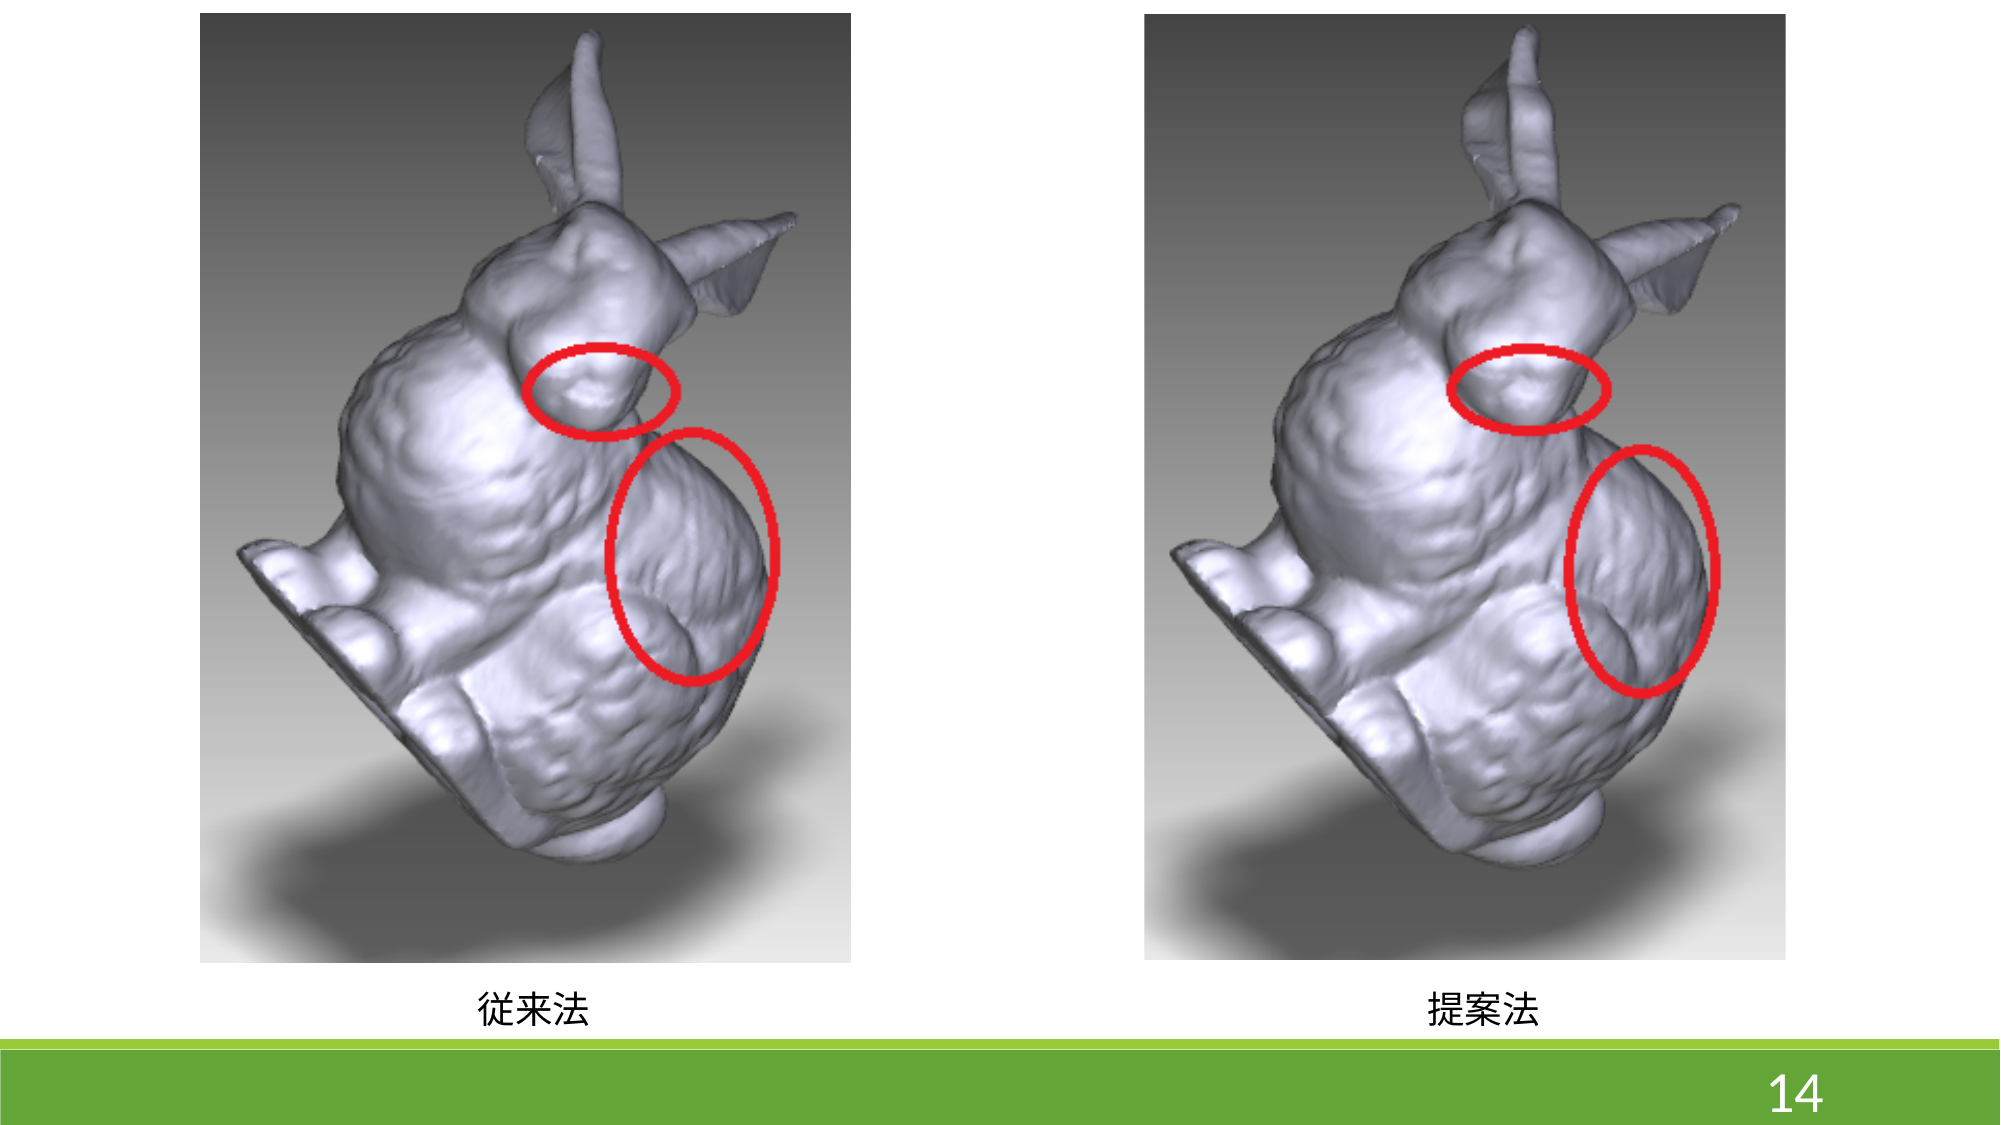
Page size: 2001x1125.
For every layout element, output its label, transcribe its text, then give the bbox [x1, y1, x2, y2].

picture [1143, 13, 1787, 965]
text_box 従来法 [462, 978, 617, 1039]
text_box 提案法 [1412, 978, 1569, 1039]
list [199, 13, 852, 964]
slide_number 13 [1624, 1059, 1840, 1120]
